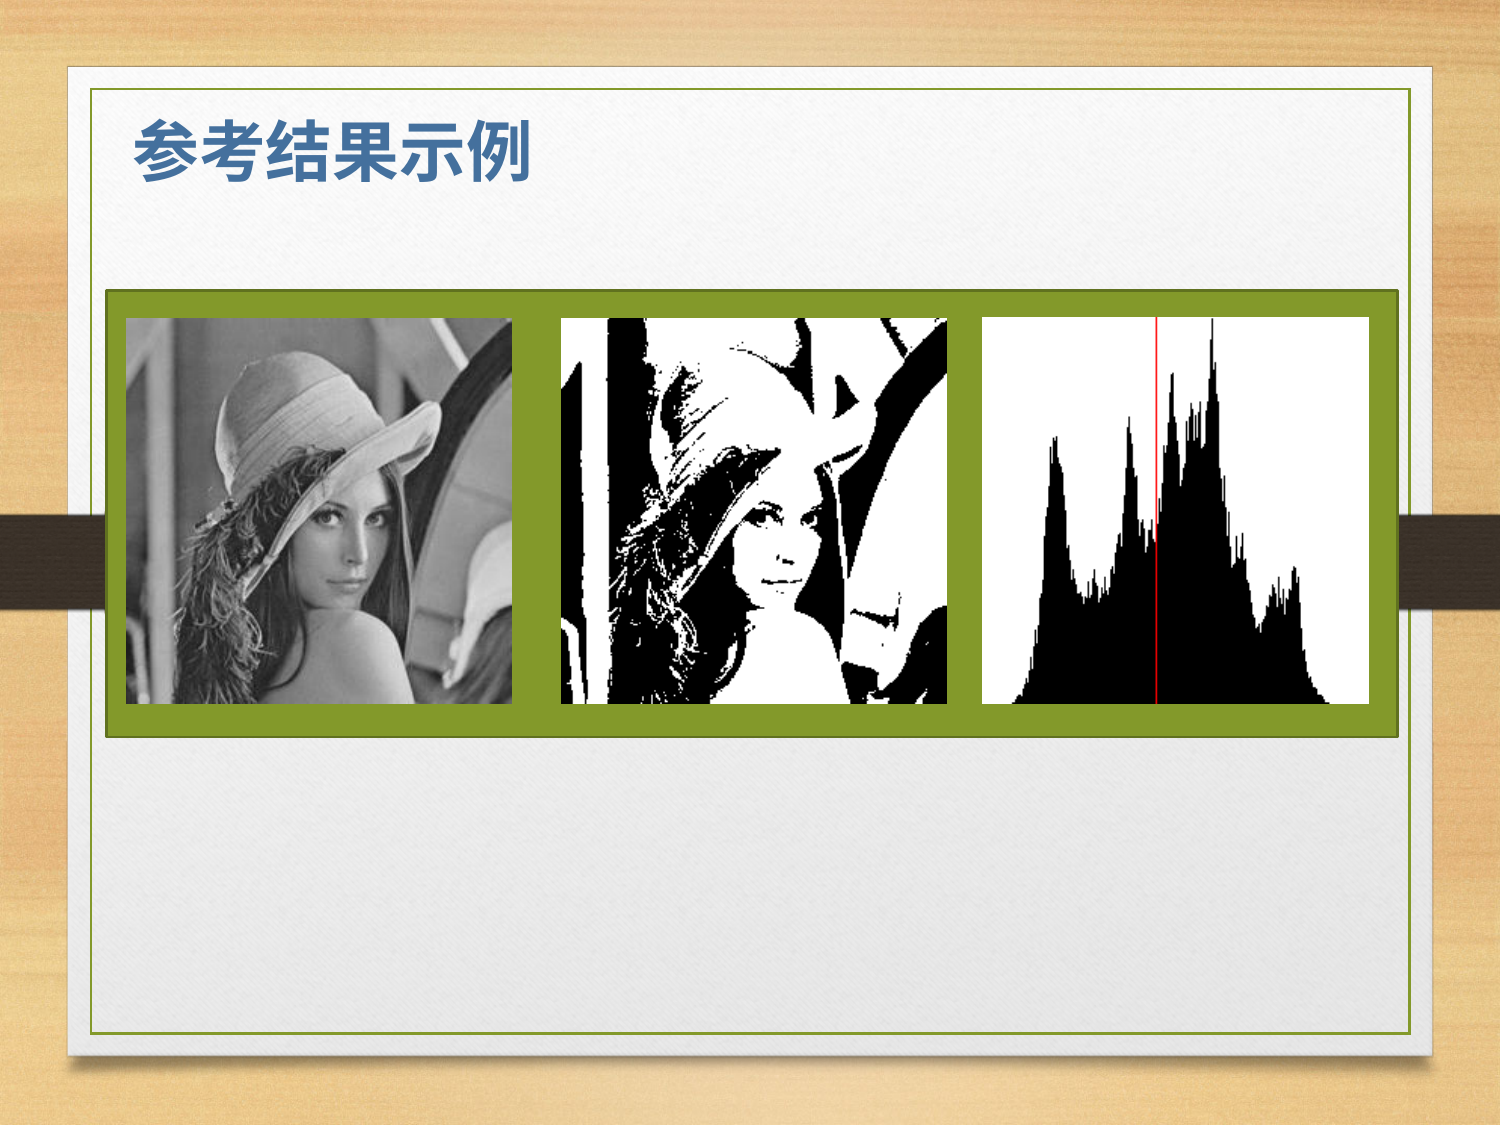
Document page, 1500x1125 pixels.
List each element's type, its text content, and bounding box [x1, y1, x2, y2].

text_box 参考结果示例 [117, 102, 682, 198]
picture [0, 0, 1500, 1125]
text_box [105, 289, 1399, 738]
